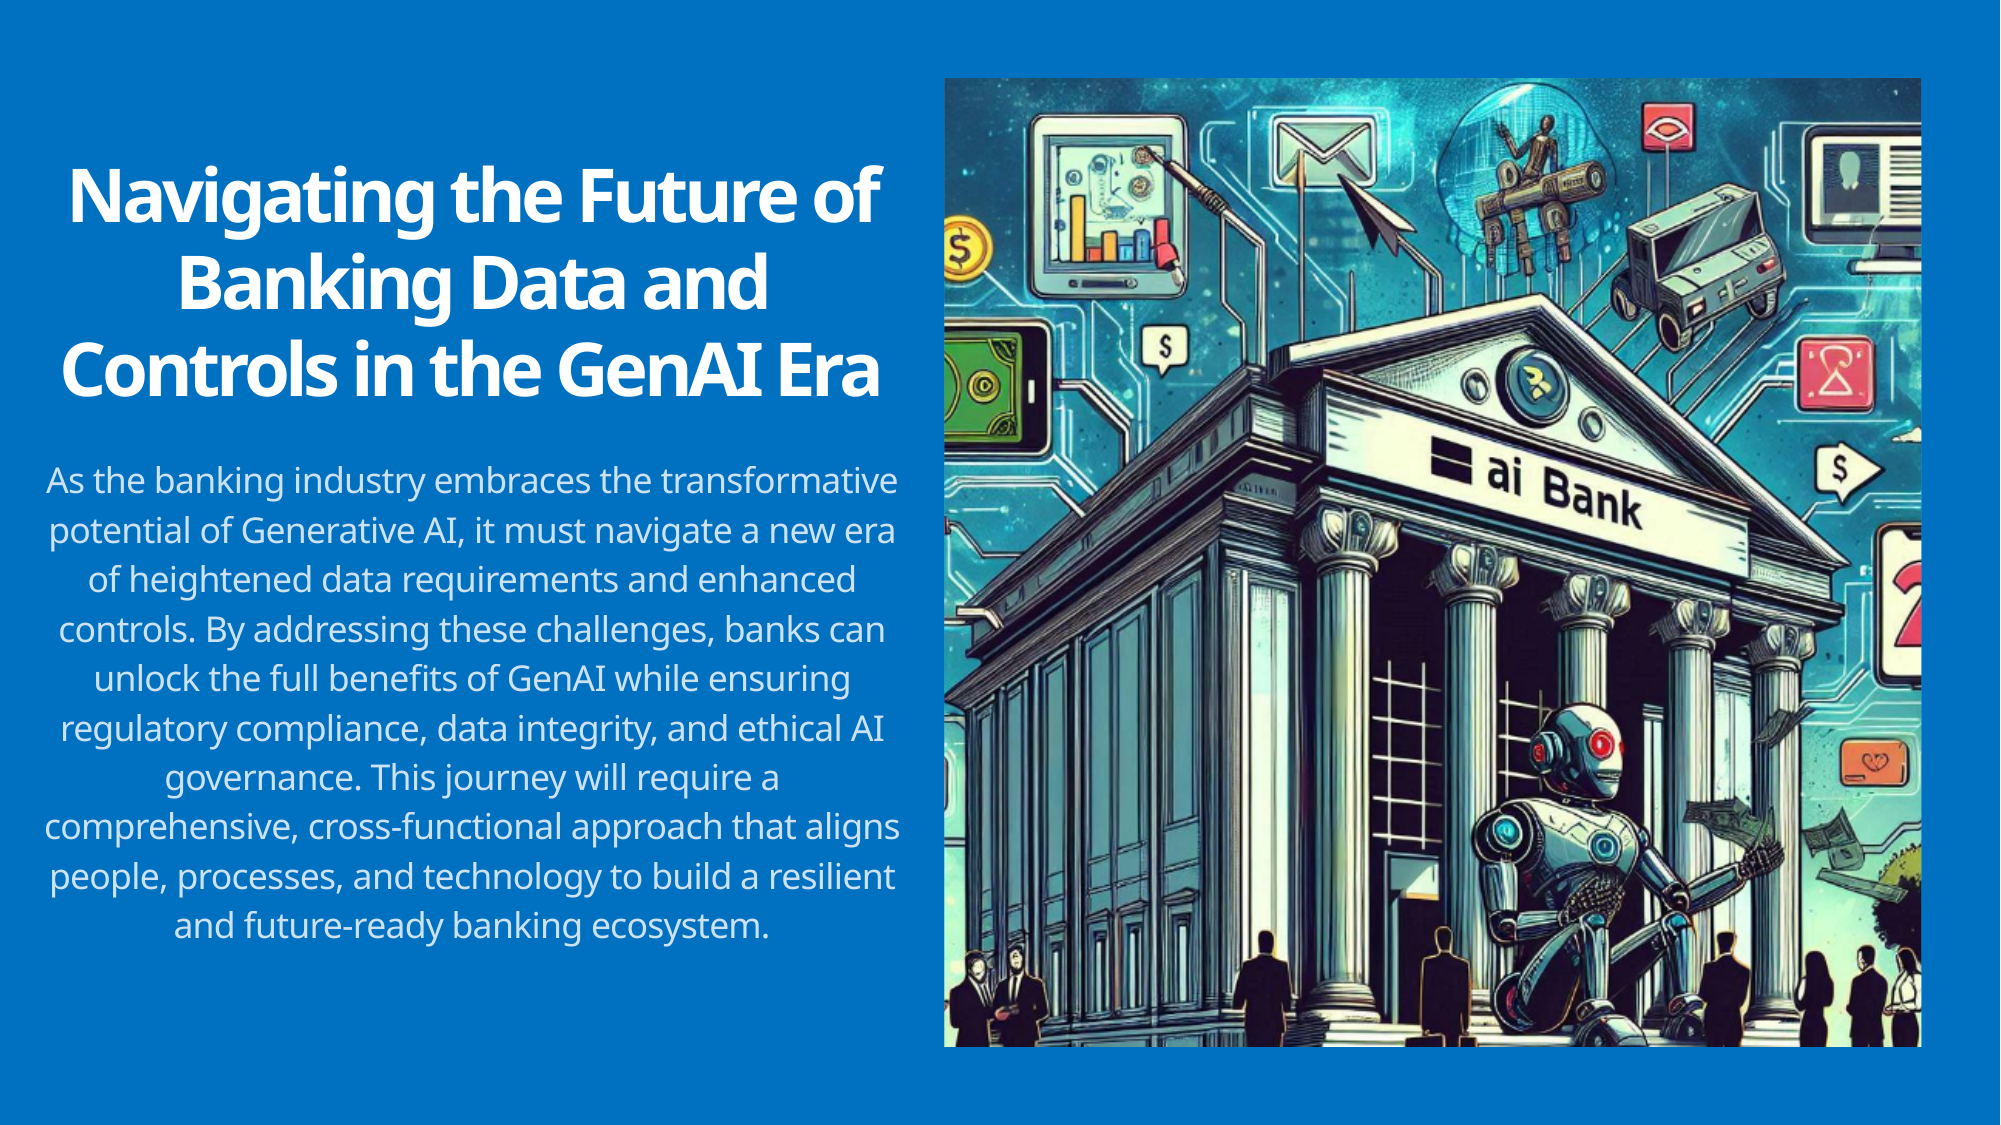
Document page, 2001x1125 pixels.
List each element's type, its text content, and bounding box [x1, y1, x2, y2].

text_box Navigating the Future of Banking Data and Controls in the GenAI Era [56, 151, 888, 412]
text_box As the banking industry embraces the transformative potential of Generative AI, it must navigate a new era of heightened data requirements and enhanced controls. By addressing these challenges, banks can unlock the full benefits of GenAI while ensuring regulatory compliance, data integrity, and ethical AI governance. This journey will require a comprehensive, cross-functional approach that aligns people, processes, and technology to build a resilient and future-ready banking ecosystem. [41, 427, 903, 971]
picture [944, 77, 1922, 1047]
